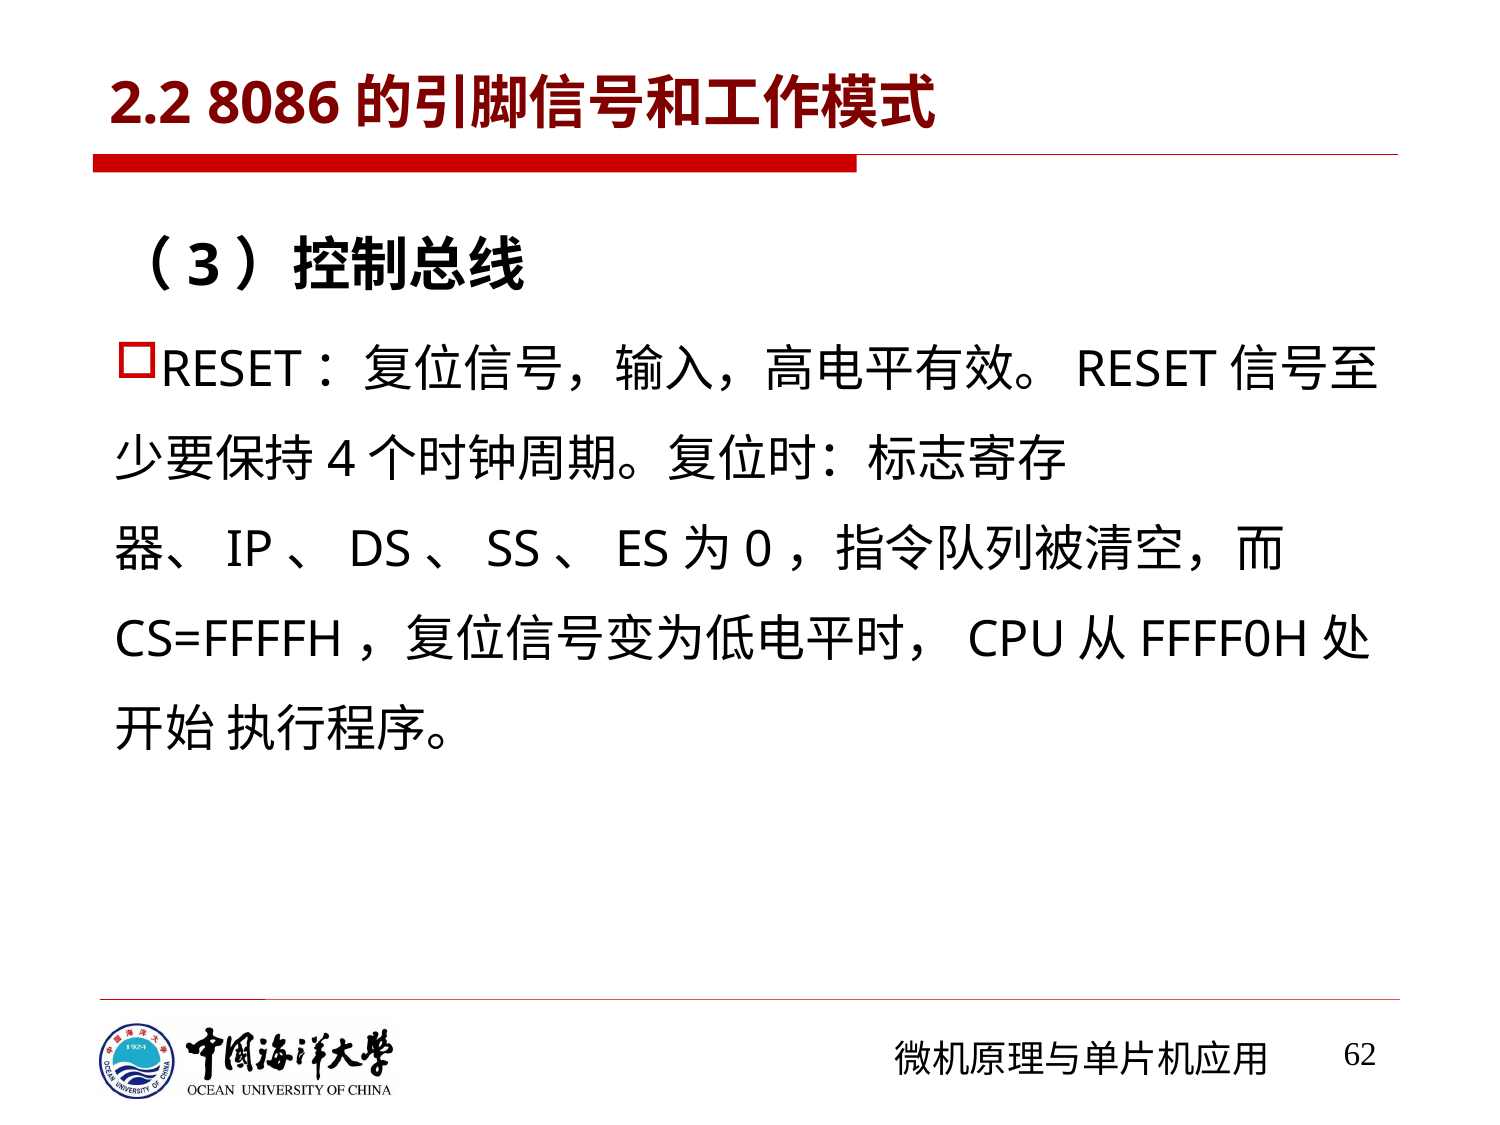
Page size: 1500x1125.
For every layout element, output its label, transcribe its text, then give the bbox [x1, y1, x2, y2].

slide_number 62 [1328, 1024, 1448, 1103]
picture [99, 1017, 396, 1099]
list （3）控制总线 RESET：复位信号，输入，高电平有效。RESET信号至少要保持4个时钟周期。复位时：标志寄存器、IP、DS、SS、ES为0，指令队列被清空，而 CS=FFFFH，复位信号变为低电平时，CPU从FFFF0H处开始 执行程序。 [99, 184, 1406, 982]
title 2.2 8086的引脚信号和工作模式 [94, 30, 1407, 143]
